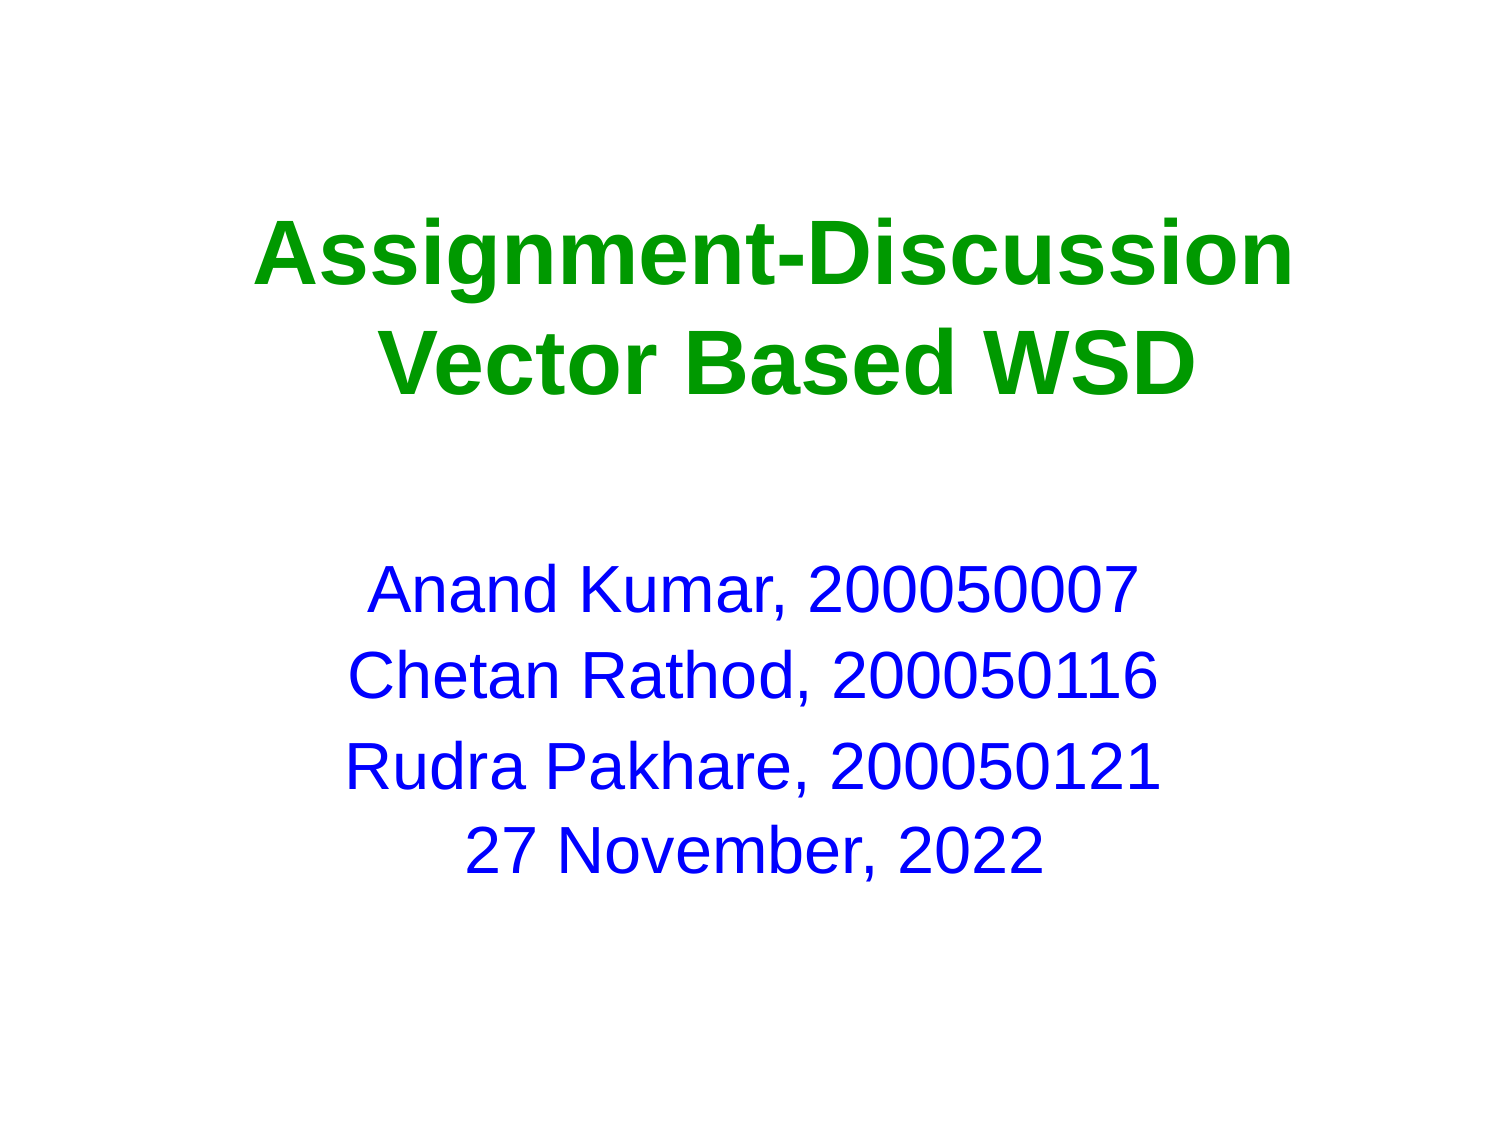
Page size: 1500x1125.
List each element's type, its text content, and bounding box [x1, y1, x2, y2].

title Assignment-Discussion Vector Based WSD [249, 190, 1299, 413]
text_box Anand Kumar, 200050007 Chetan Rathod, 200050116 Rudra Pakhare, 200050121 27 November, 2022 [112, 532, 1396, 887]
